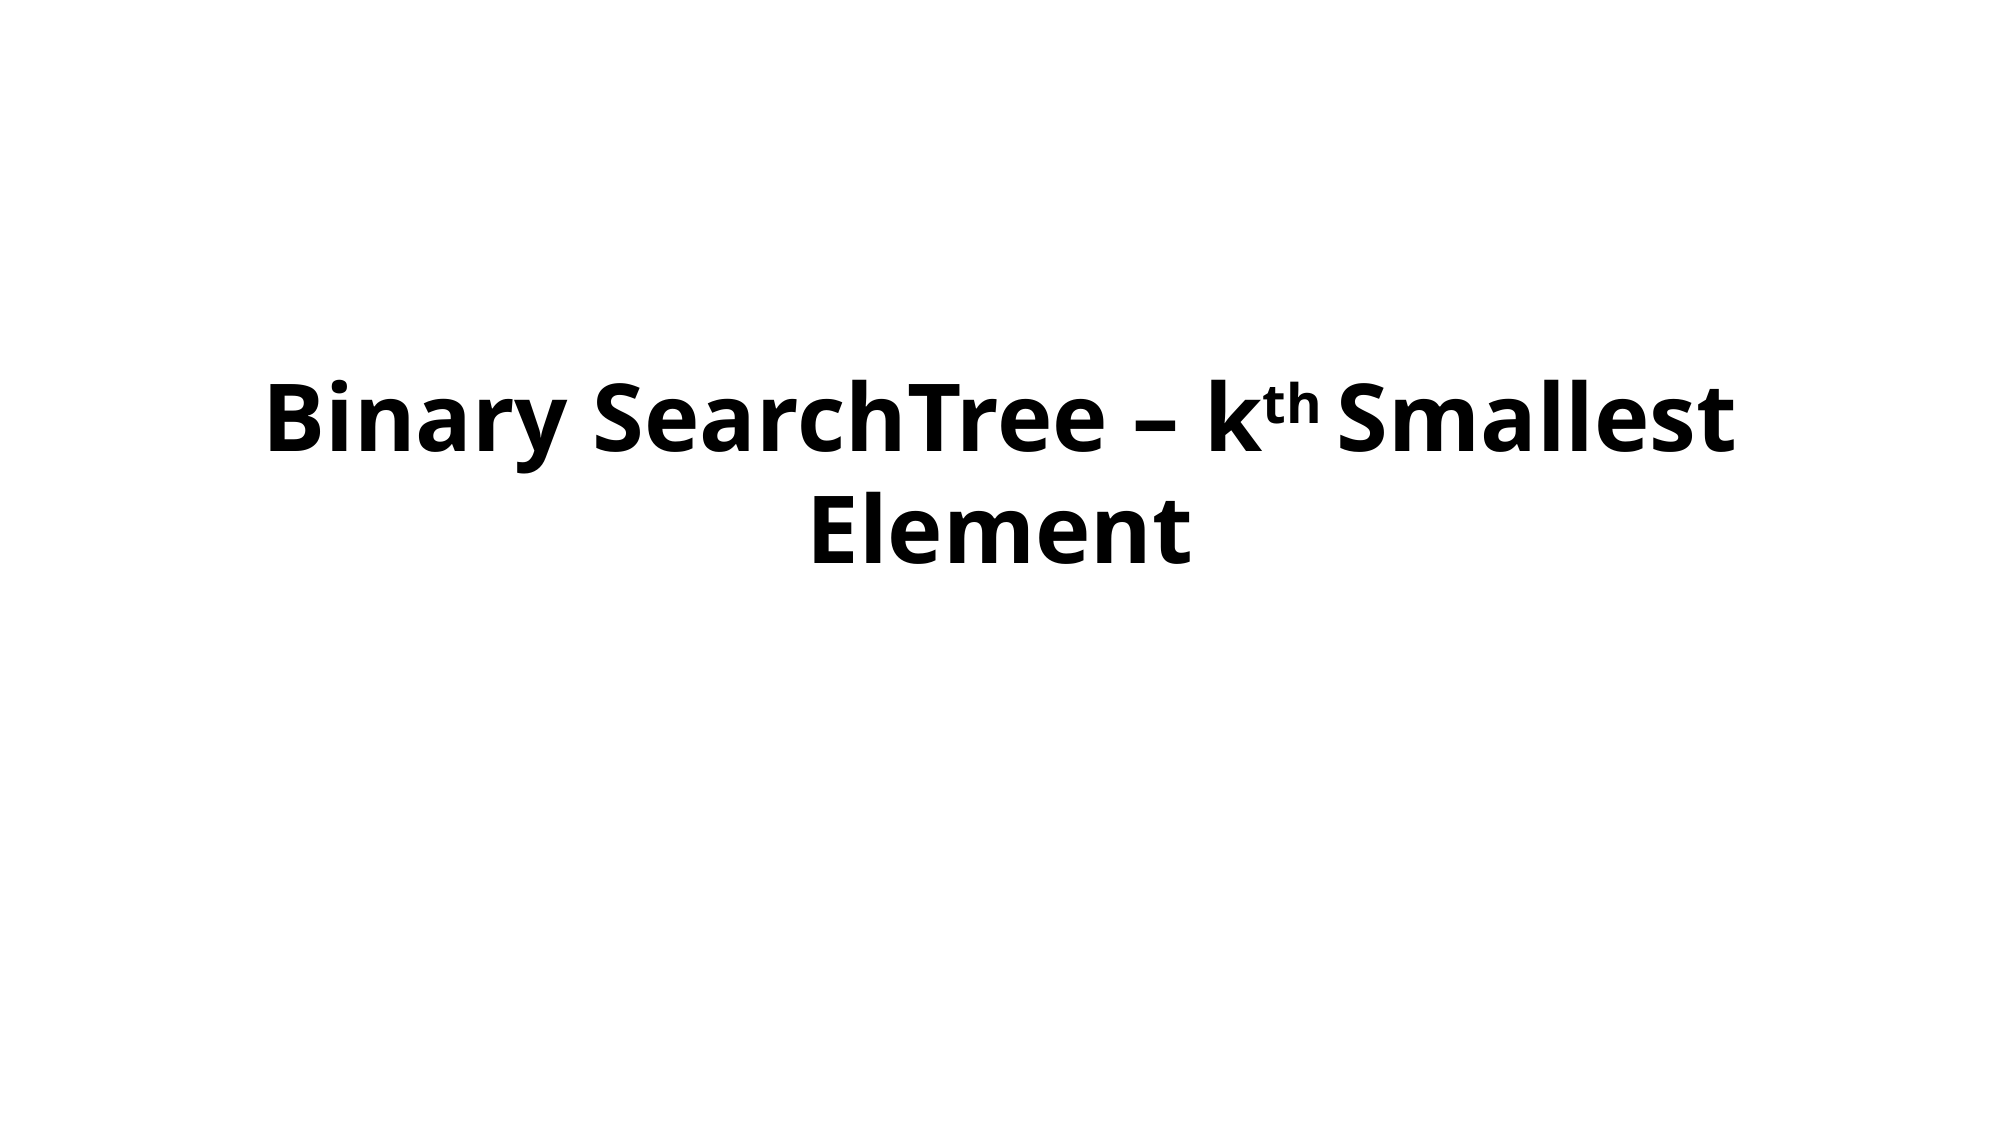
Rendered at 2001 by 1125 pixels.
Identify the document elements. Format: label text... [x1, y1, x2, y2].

title Binary SearchTree – kth Smallest Element [150, 349, 1850, 591]
